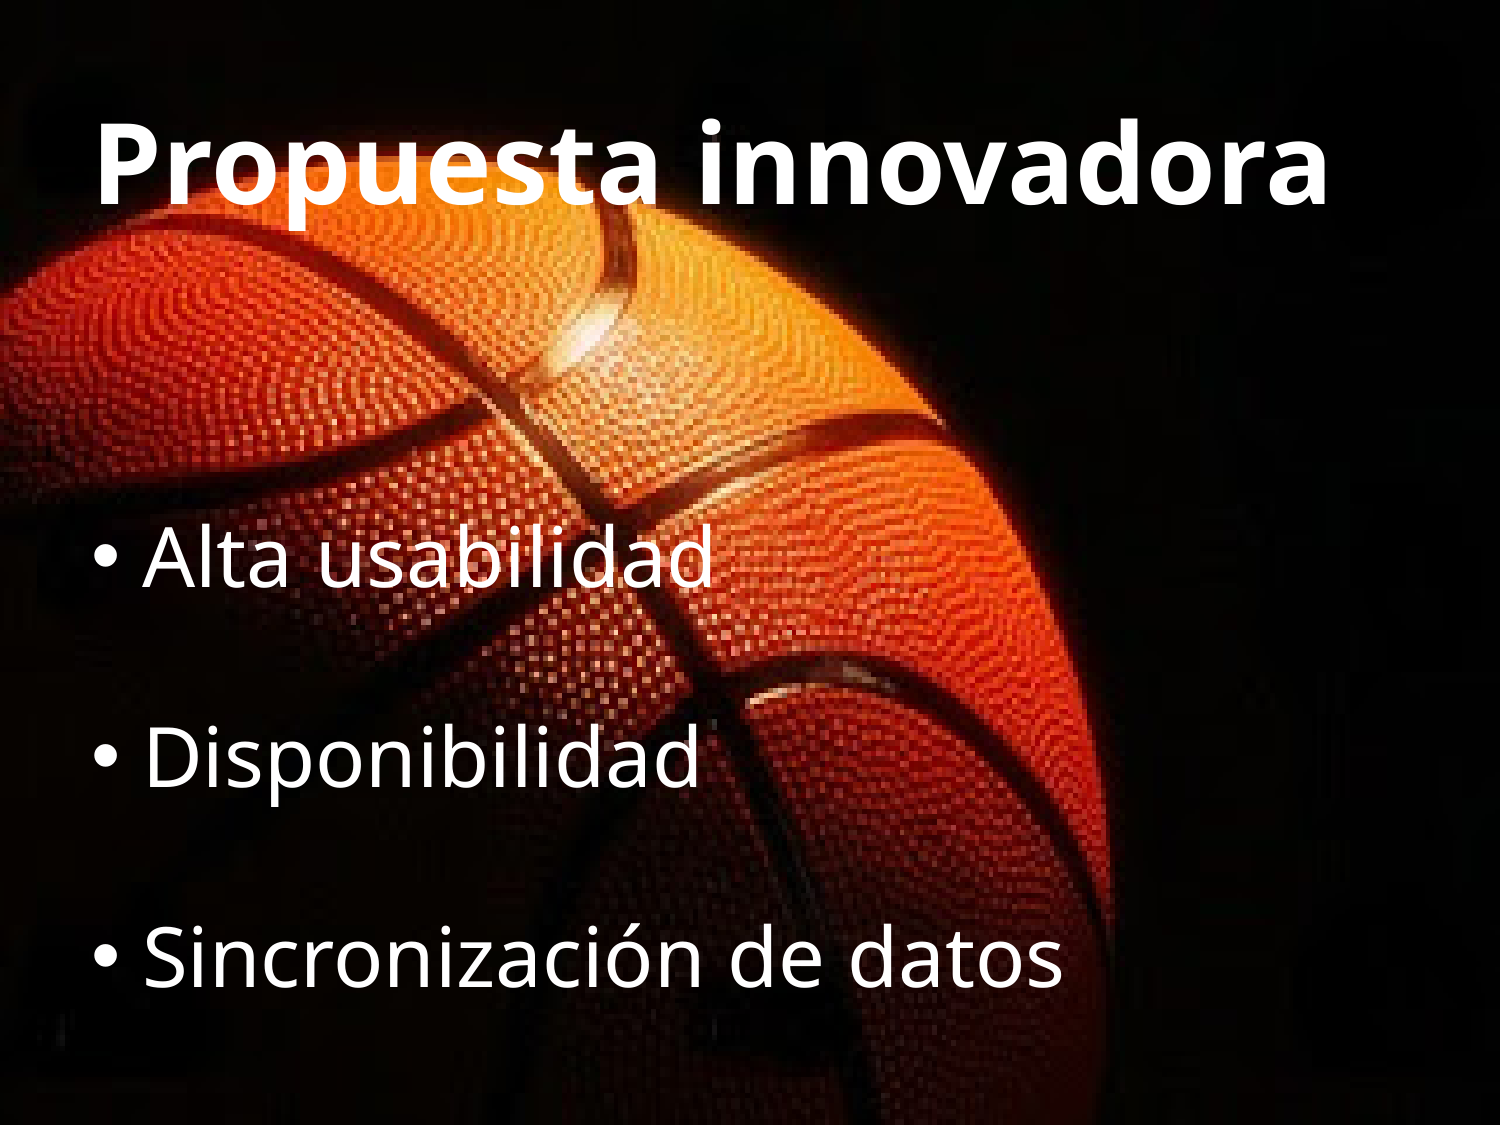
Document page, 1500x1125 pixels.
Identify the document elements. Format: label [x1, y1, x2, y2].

list [0, 0, 1500, 1125]
